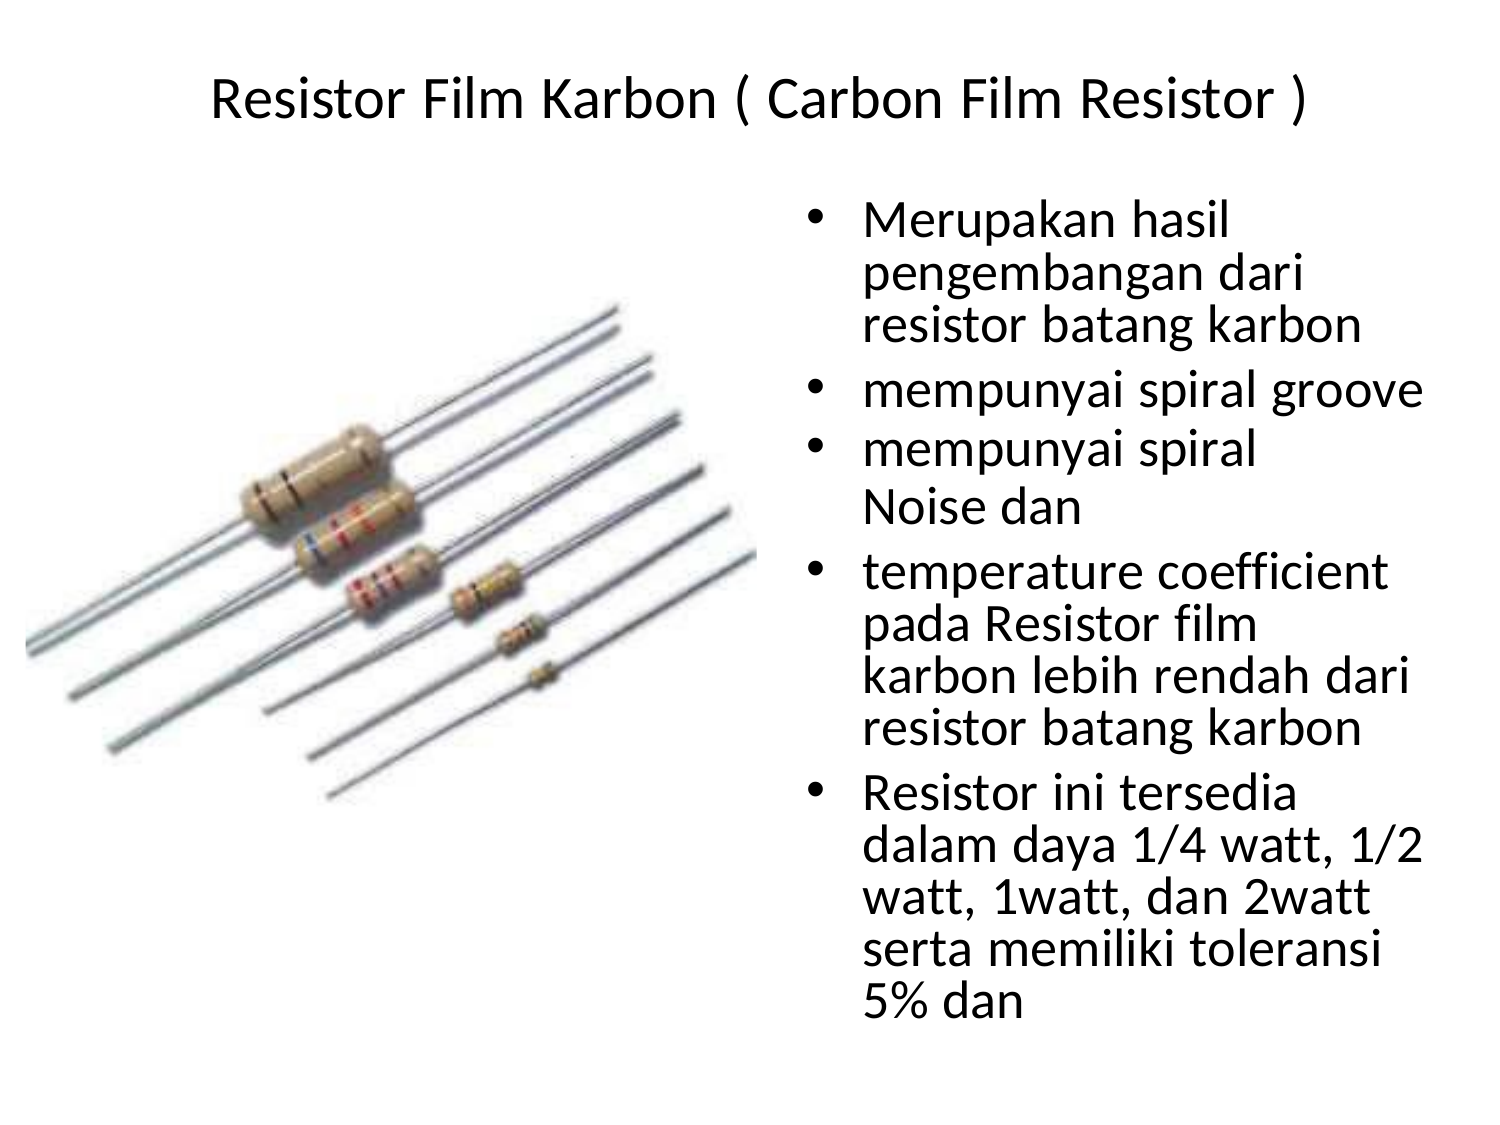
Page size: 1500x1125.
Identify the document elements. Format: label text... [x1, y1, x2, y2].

title Resistor Film Karbon ( Carbon Film Resistor ) [155, 47, 1345, 246]
text_box [25, 278, 757, 894]
text_box Merupakan hasil pengembangan dari resistor batang karbon mempunyai spiral groove mempunyai spiral Noise dan temperature coefficient pada Resistor film karbon lebih rendah dari resistor batang karbon Resistor ini tersedia dalam daya 1/4 watt, 1/2 watt, 1watt, dan 2watt serta memiliki toleransi 5% dan [804, 196, 1481, 1030]
